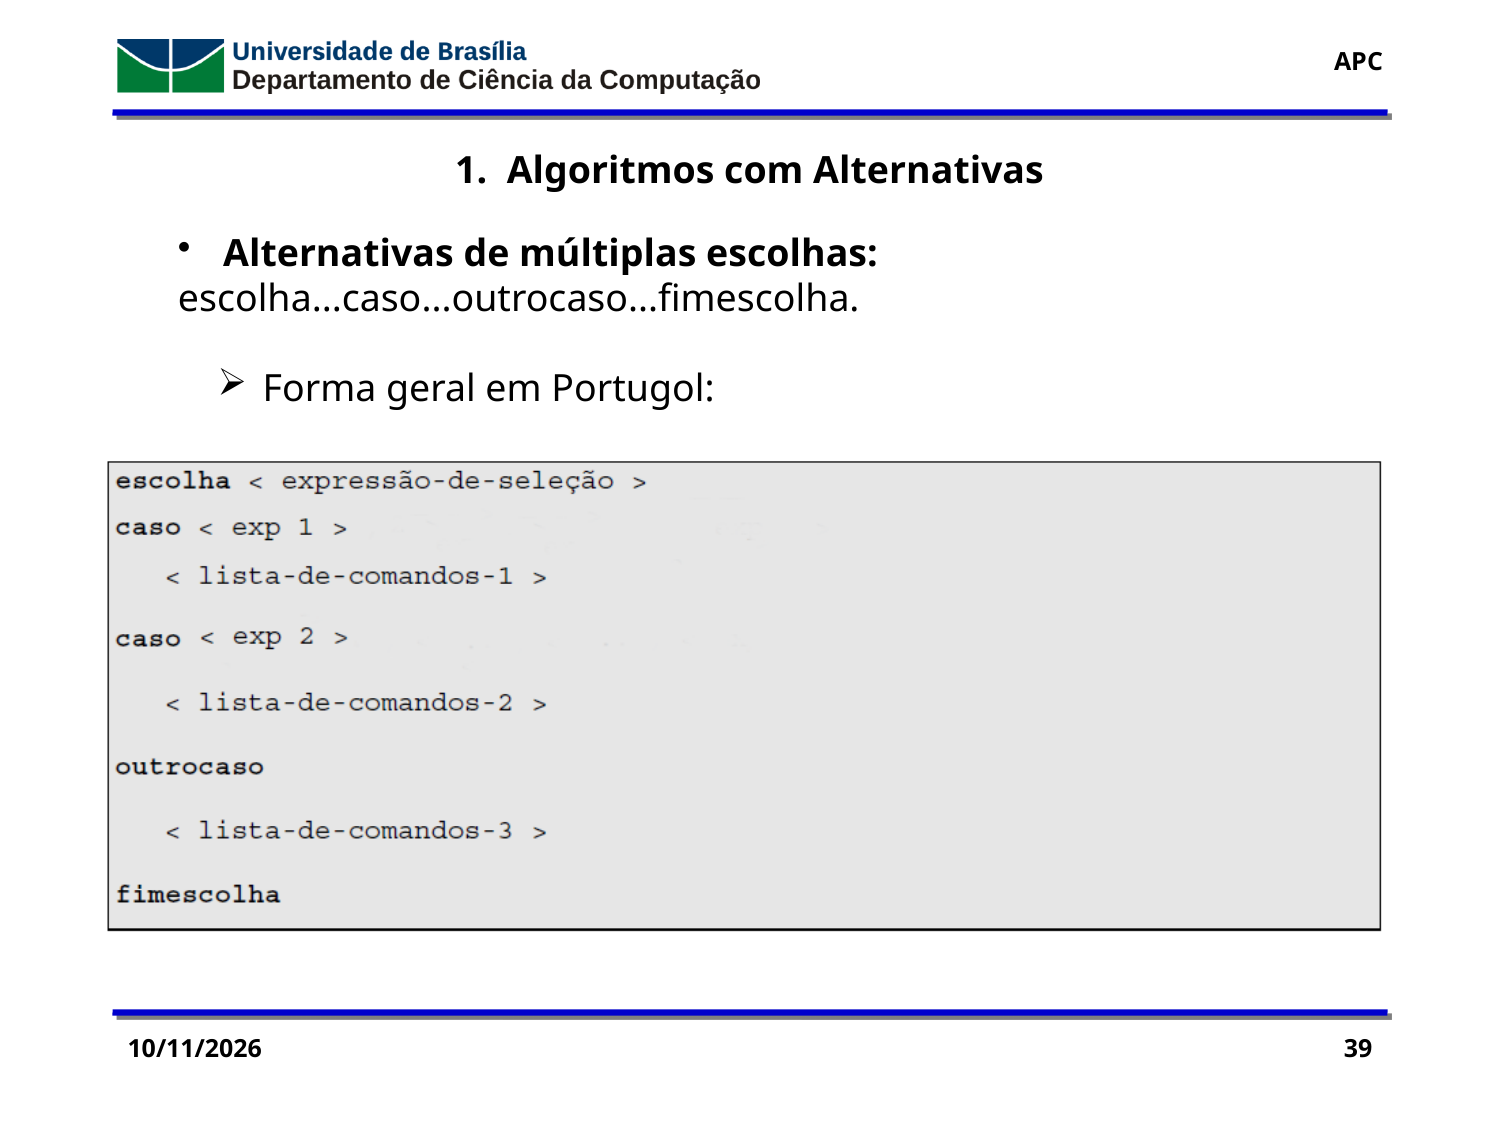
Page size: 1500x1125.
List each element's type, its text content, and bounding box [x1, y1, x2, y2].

text_box Alternativas de múltiplas escolhas: escolha...caso...outrocaso...fimescolha. Forma geral em Portugol: [163, 221, 1301, 416]
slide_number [112, 1024, 426, 1101]
slide_number 39 [1074, 1024, 1388, 1101]
text_box 1. Algoritmos com Alternativas [112, 138, 1388, 198]
picture [105, 455, 1388, 938]
picture [117, 39, 760, 94]
